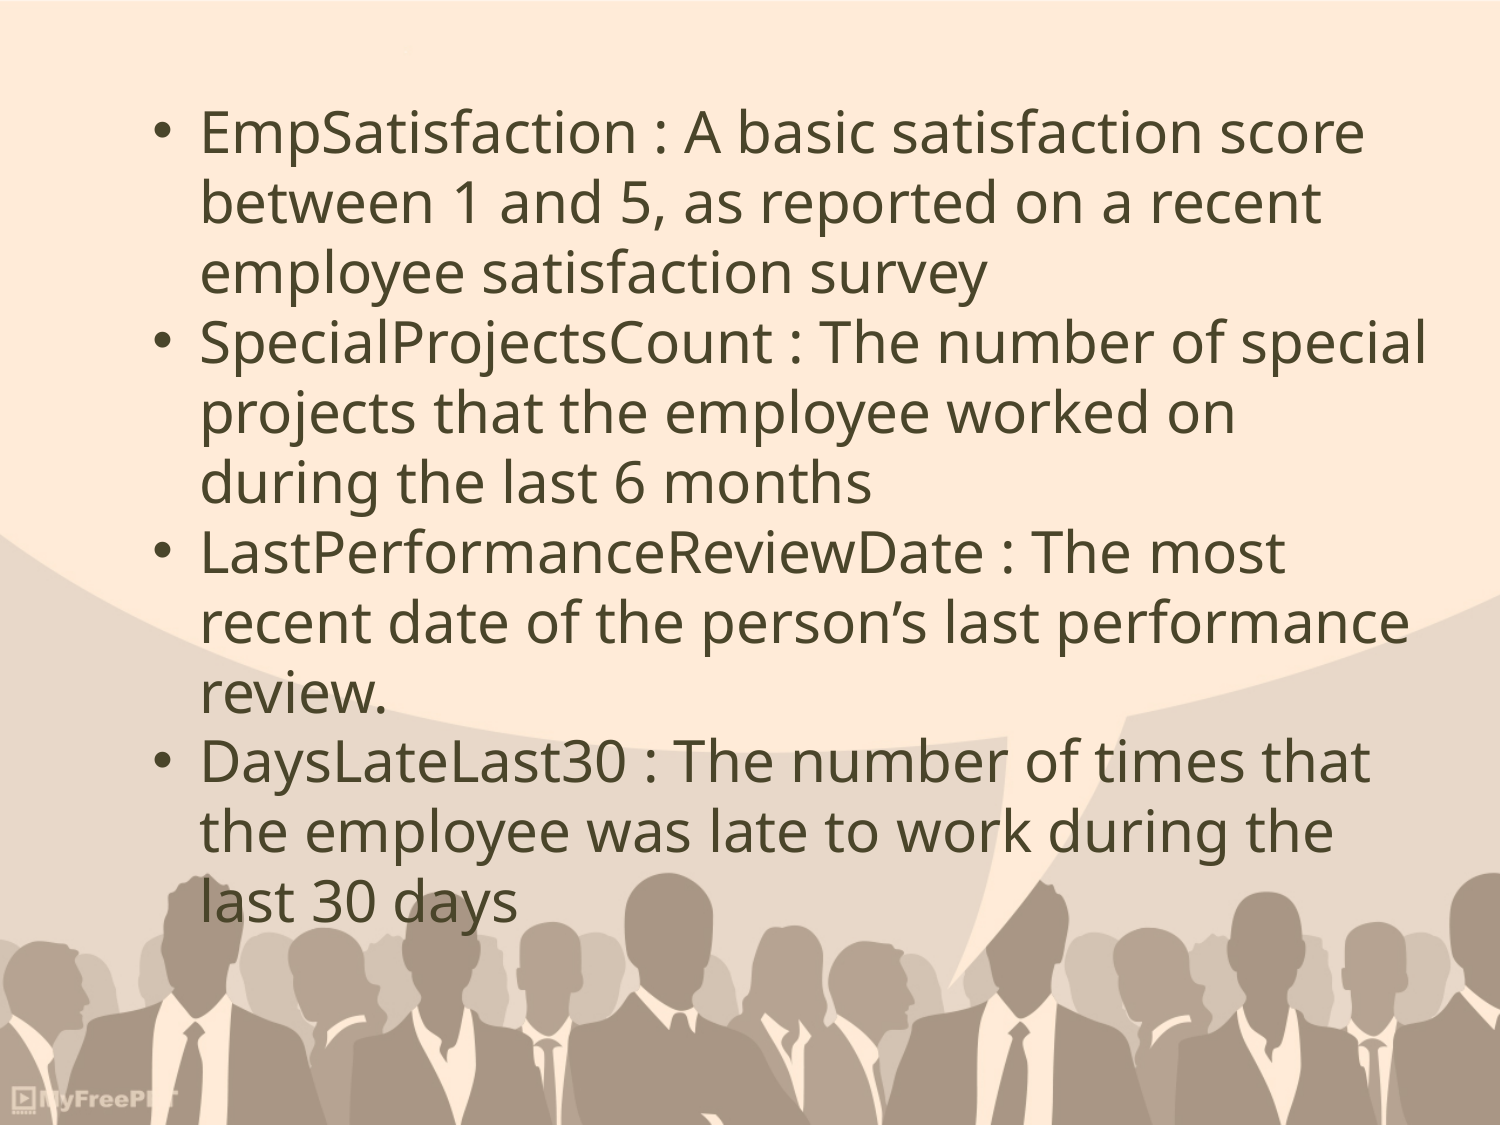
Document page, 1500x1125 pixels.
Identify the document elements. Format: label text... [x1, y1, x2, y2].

picture [0, 0, 1500, 1125]
text_box EmpSatisfaction : A basic satisfaction score between 1 and 5, as reported on a recent employee satisfaction survey SpecialProjectsCount : The number of special projects that the employee worked on during the last 6 months LastPerformanceReviewDate : The most recent date of the person’s last performance review. DaysLateLast30 : The number of times that the employee was late to work during the last 30 days [137, 87, 1450, 942]
